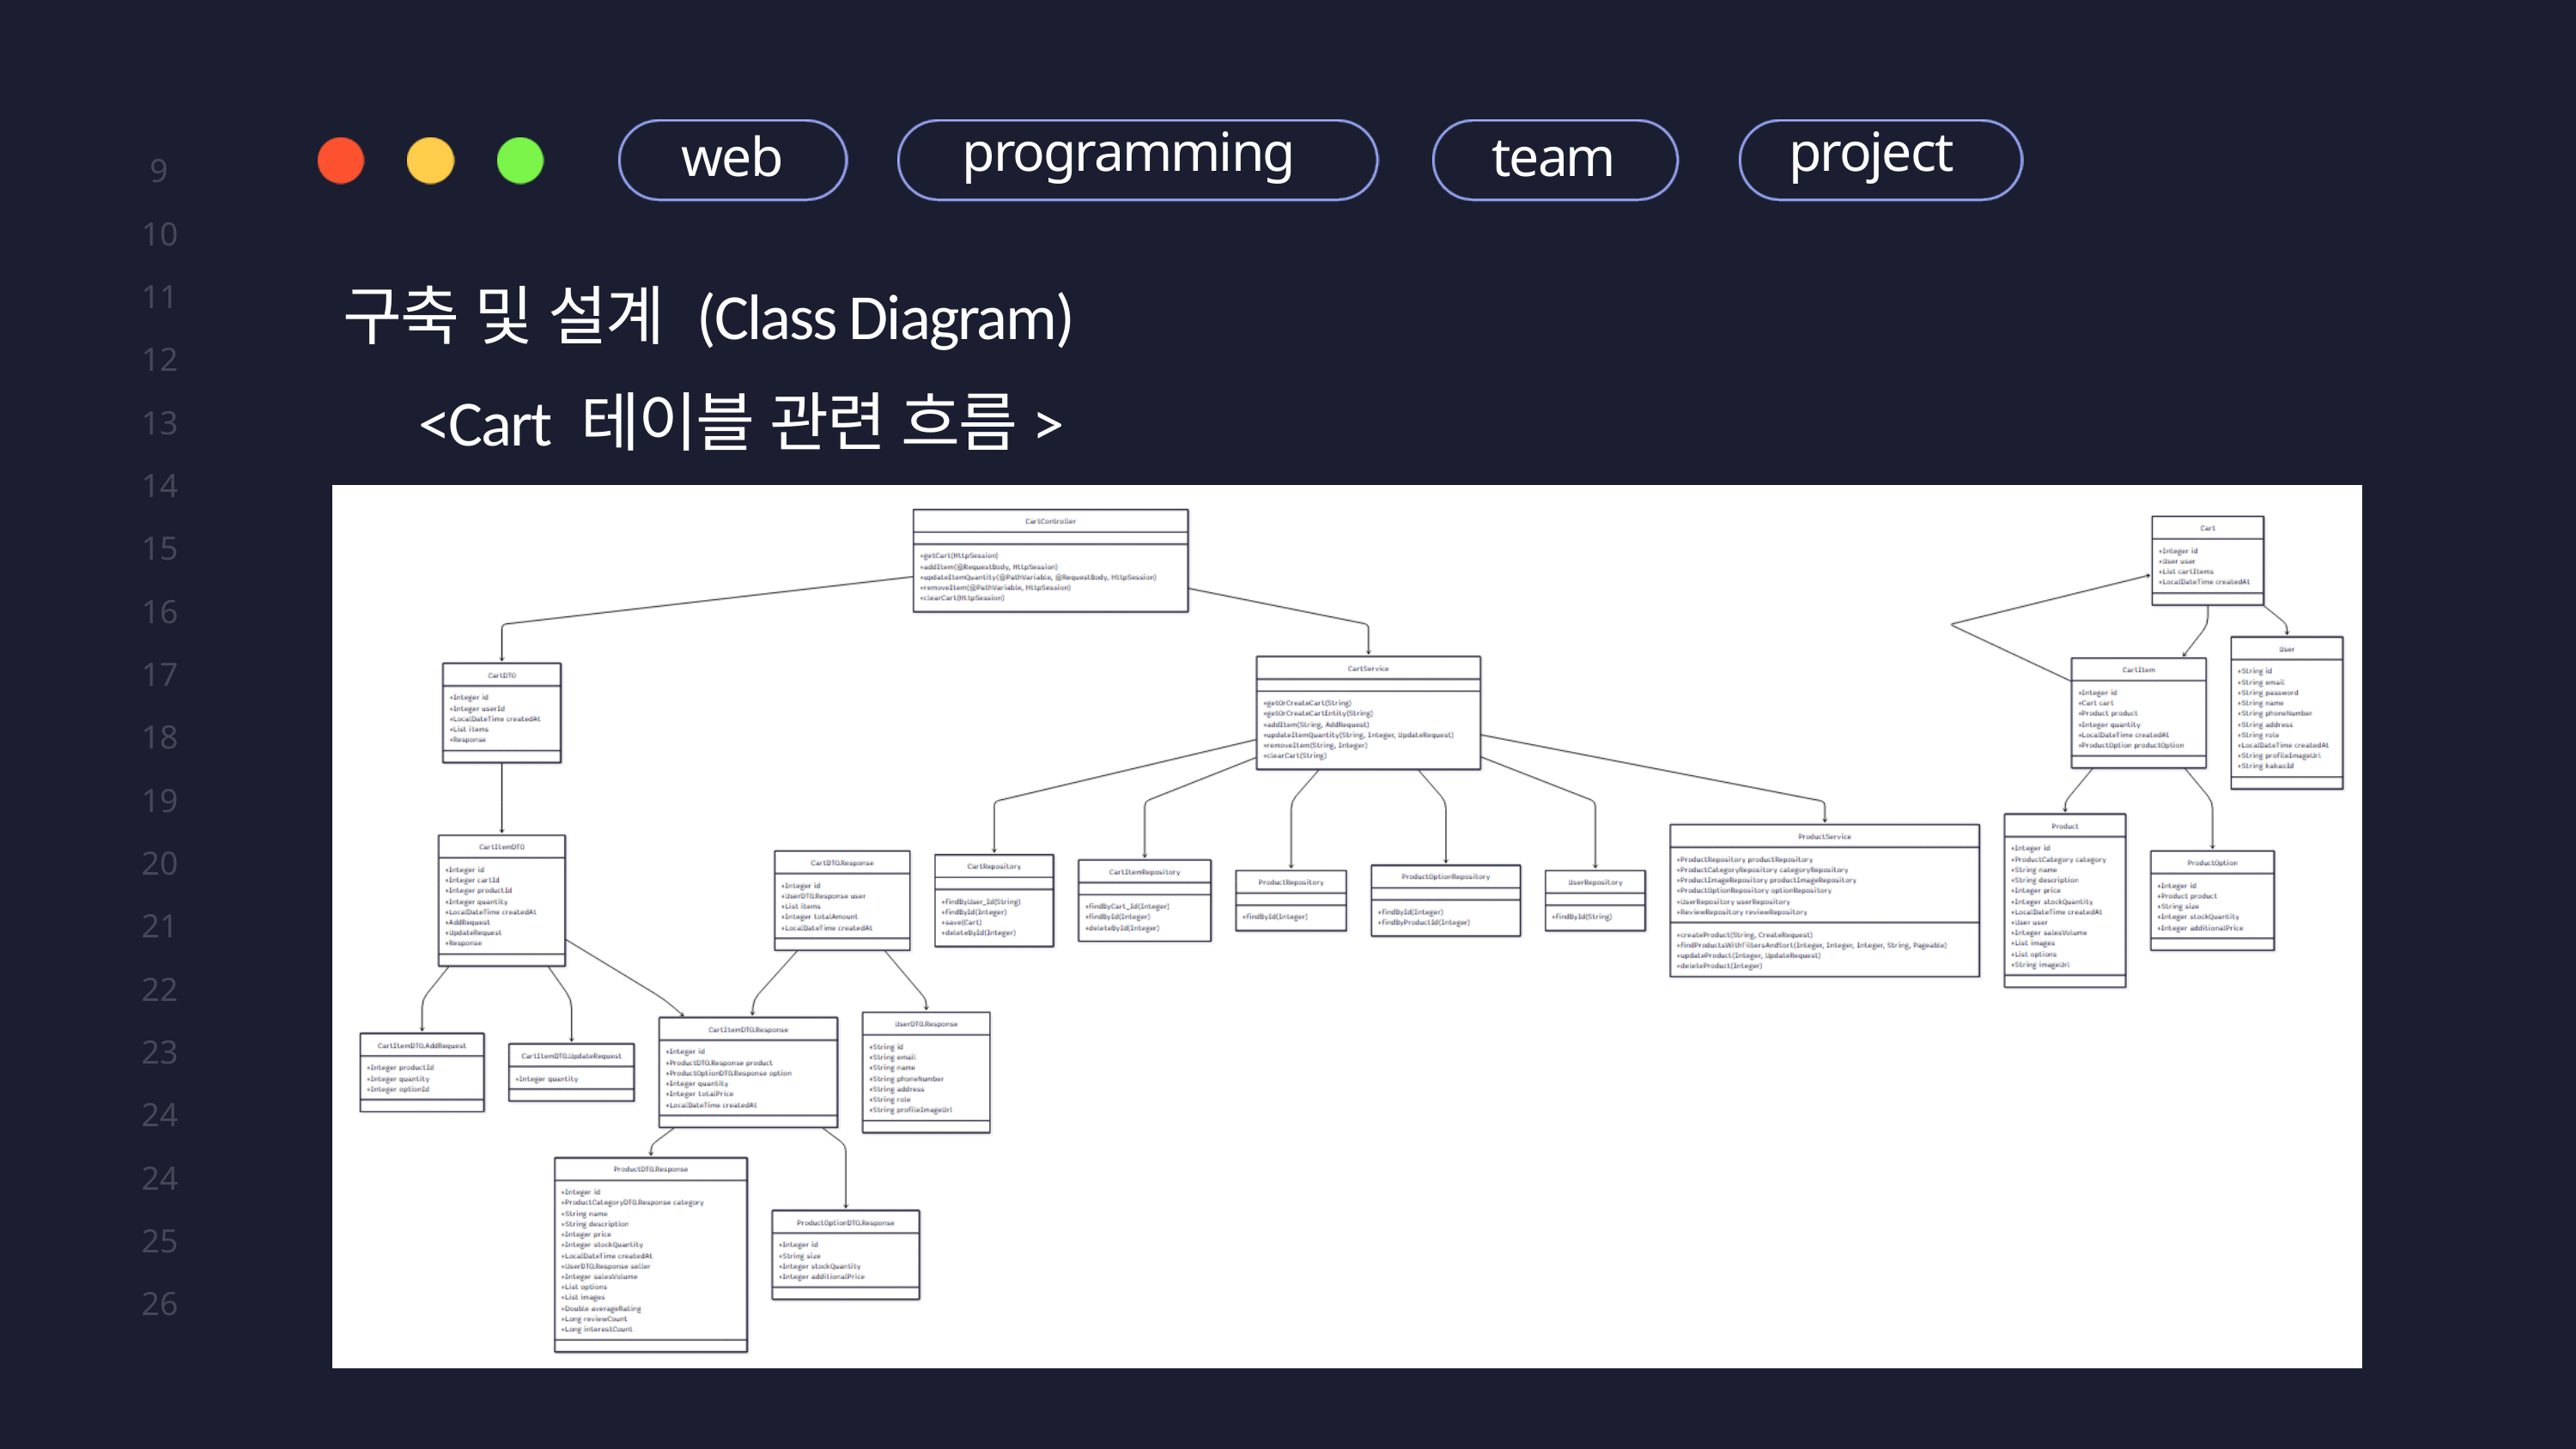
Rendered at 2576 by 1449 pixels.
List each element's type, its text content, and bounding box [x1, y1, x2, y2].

picture [618, 119, 848, 203]
picture [1432, 119, 1680, 203]
picture [332, 485, 2362, 1368]
picture [496, 137, 544, 185]
text_box project [1789, 114, 2002, 118]
text_box programming [962, 114, 1349, 118]
text_box 9 10 11 12 13 14 15 16 17 18 19 20 21 22 23 24 24 25 26 [141, 130, 333, 1319]
text_box <Cart 테이블 관련 흐름> [418, 343, 1159, 435]
picture [318, 137, 366, 185]
picture [1738, 119, 2024, 203]
picture [897, 119, 1380, 203]
text_box 구축 및 설계 (Class Diagram) [343, 236, 1342, 328]
picture [407, 137, 455, 185]
